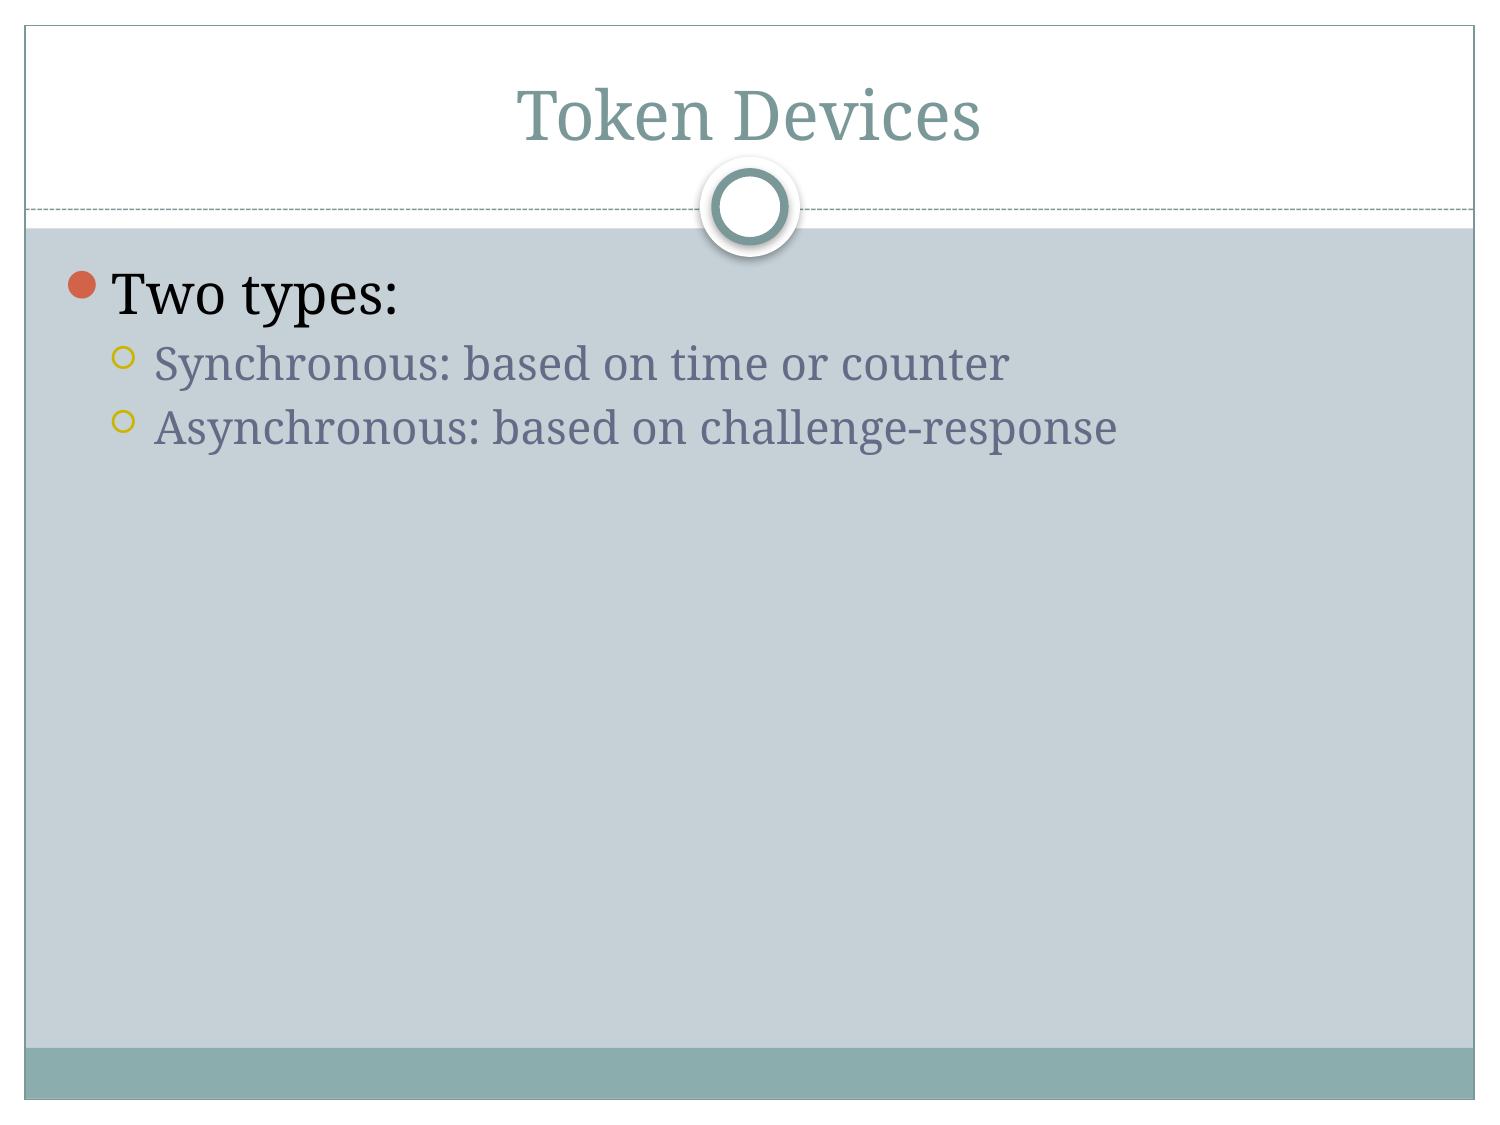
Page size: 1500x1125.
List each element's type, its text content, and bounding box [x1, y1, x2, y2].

list Two types: Synchronous: based on time or counter Asynchronous: based on challenge-response [49, 250, 1445, 1001]
title Token Devices [49, 37, 1450, 162]
